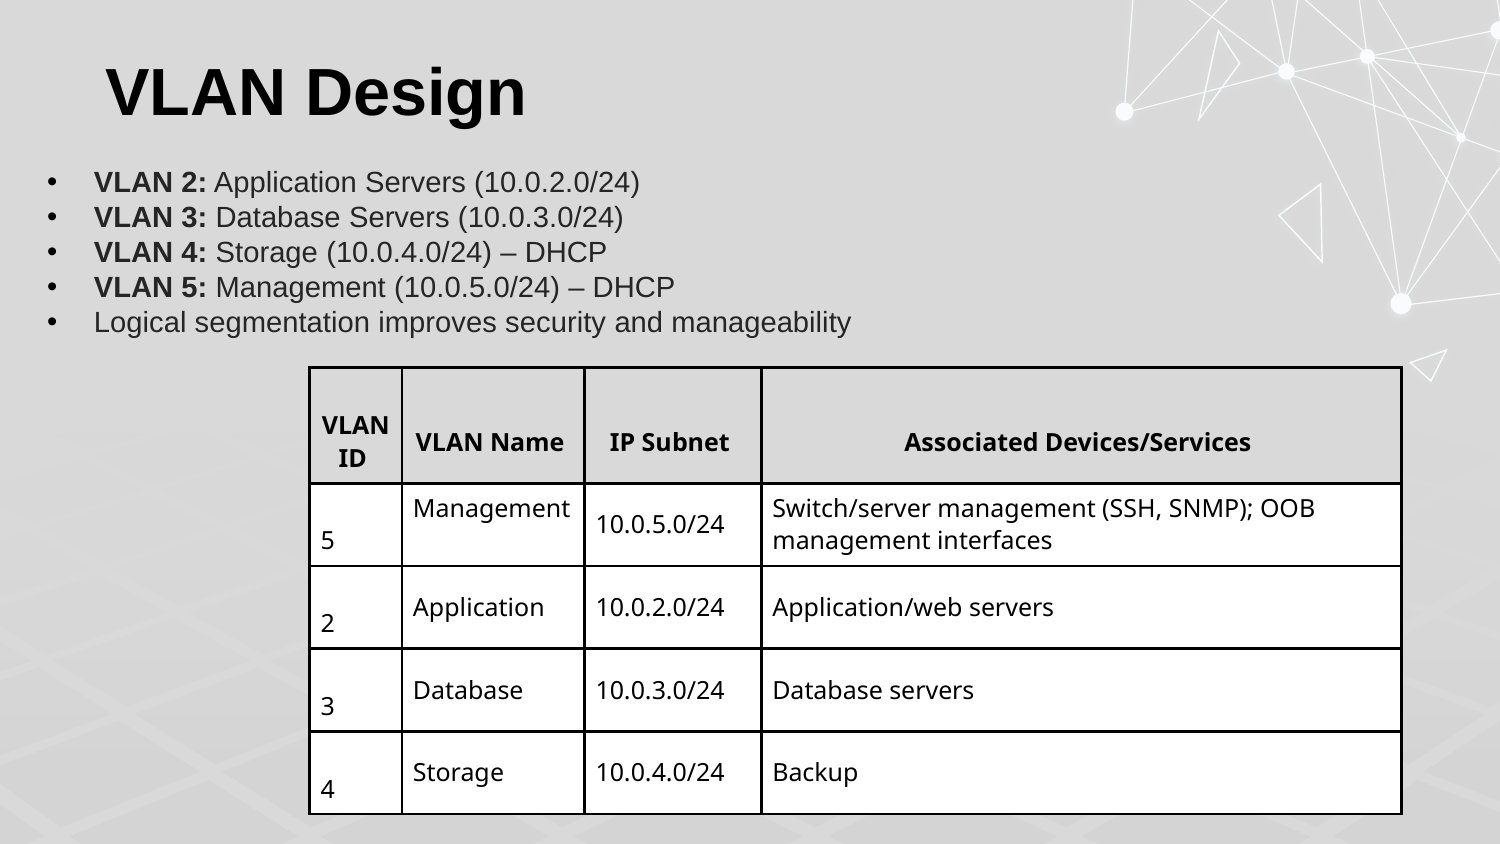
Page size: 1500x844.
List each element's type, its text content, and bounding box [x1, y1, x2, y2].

table_header VLAN Name [403, 369, 583, 482]
table_cell Database [403, 650, 583, 730]
table_cell 10.0.2.0/24 [586, 567, 760, 647]
table_cell 3 [311, 650, 401, 730]
table_cell 10.0.5.0/24 [586, 485, 760, 565]
table_cell 4 [311, 733, 401, 813]
table_cell Management [403, 485, 583, 565]
table_cell Application [403, 567, 583, 647]
table_header Associated Devices/Services [763, 369, 1400, 482]
text_box VLAN 2: Application Servers (10.0.2.0/24) VLAN 3: Database Servers (10.0.3.0/24) VLAN 4: Storage (10.0.4.0/24) – DHCP VLAN 5: Management (10.0.5.0/24) – DHCP Logical segmentation improves security and manageability [32, 121, 1273, 412]
table_cell 2 [311, 567, 401, 647]
table_cell 5 [311, 485, 401, 565]
table_cell 10.0.3.0/24 [586, 650, 760, 730]
table_cell Switch/server management (SSH, SNMP); OOB management interfaces [763, 485, 1400, 565]
table_header IP Subnet [586, 369, 760, 482]
table_cell Database servers [763, 650, 1400, 730]
table_cell Storage [403, 733, 583, 813]
table_cell 10.0.4.0/24 [586, 733, 760, 813]
table_header VLAN ID [311, 369, 401, 482]
table_cell Application/web servers [763, 567, 1400, 647]
text_box VLAN Design [90, 41, 959, 137]
table_cell Backup [763, 733, 1400, 813]
